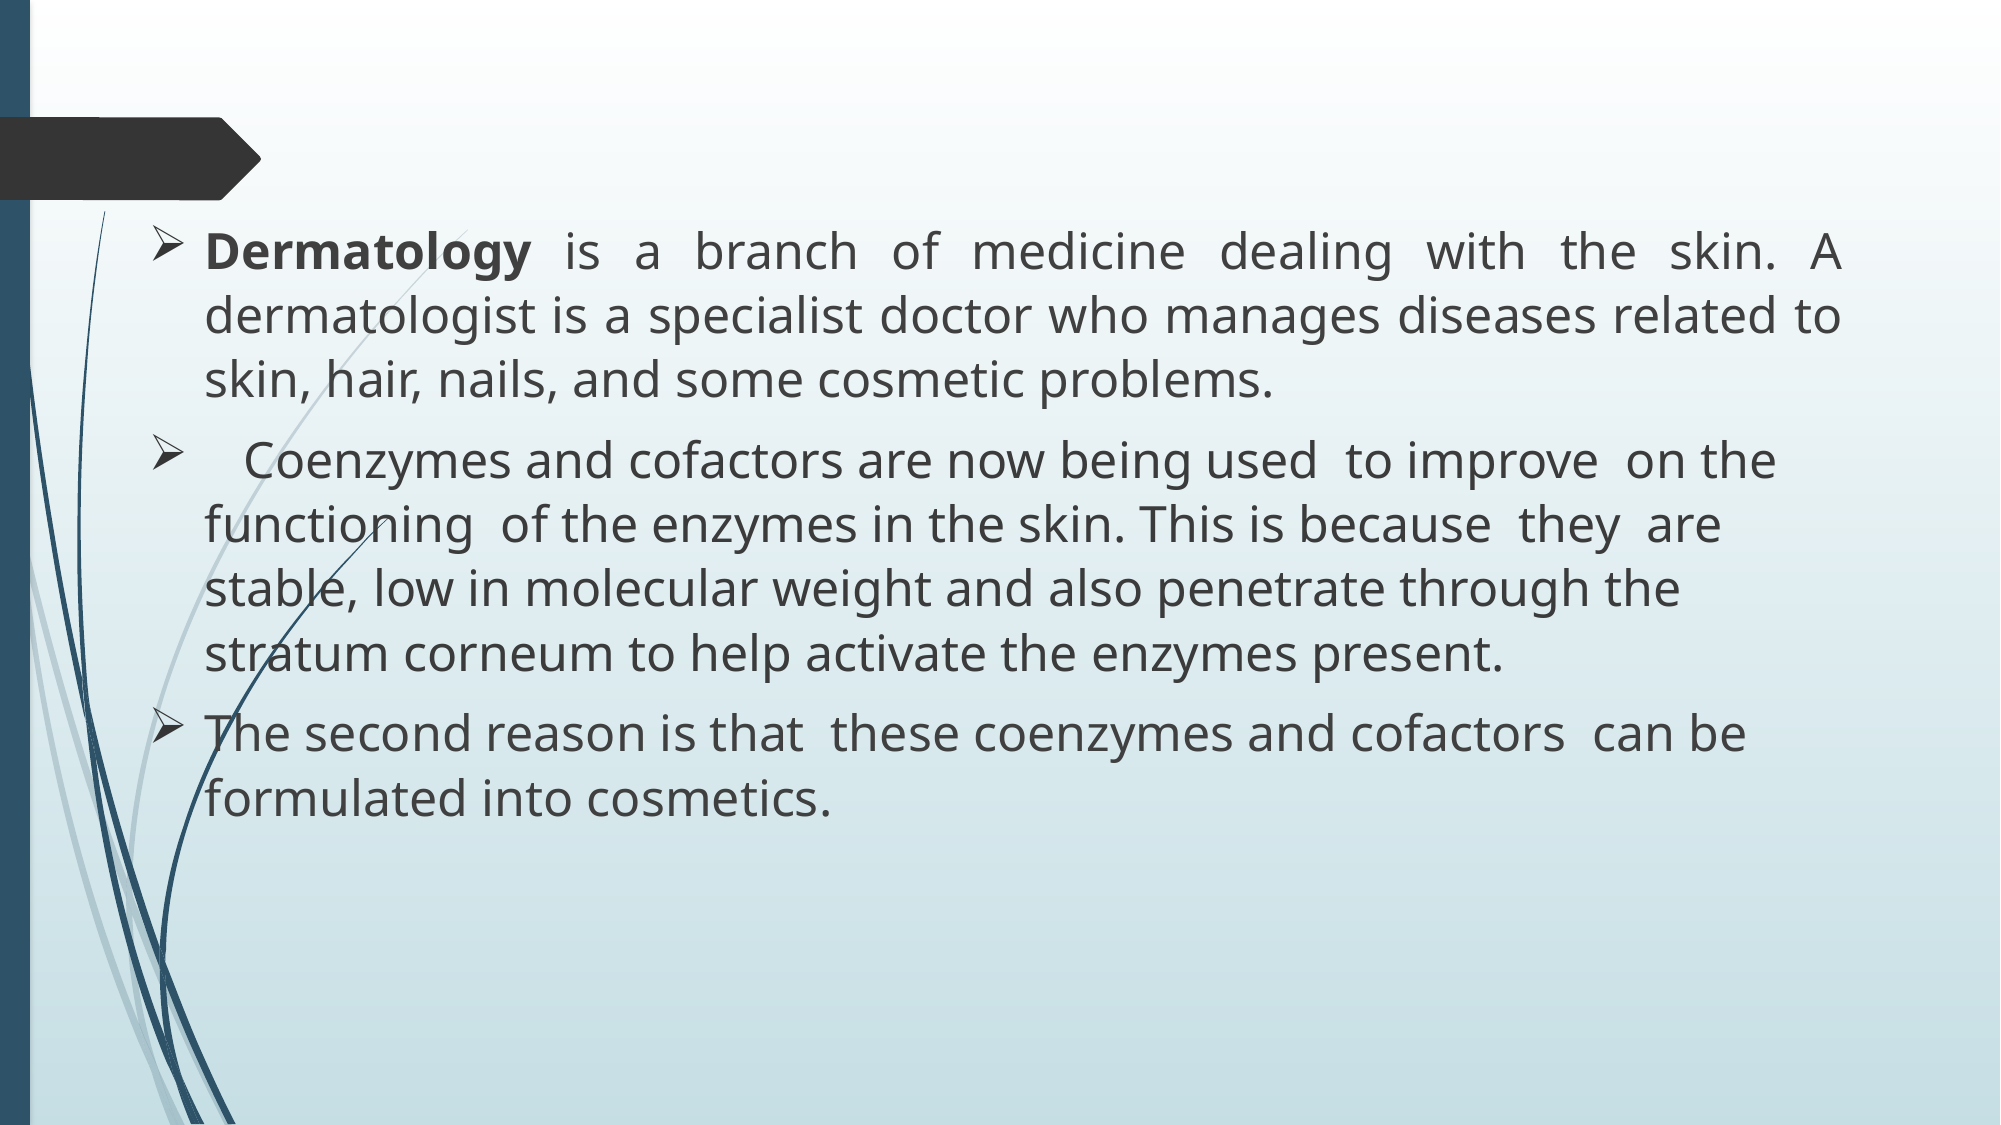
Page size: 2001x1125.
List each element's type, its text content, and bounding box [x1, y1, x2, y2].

list Dermatology is a branch of medicine dealing with the skin. A dermatologist is a specialist doctor who manages diseases related to skin, hair, nails, and some cosmetic problems. Coenzymes and cofactors are now being used to improve on the functioning of the enzymes in the skin. This is because they are stable, low in molecular weight and also penetrate through the stratum corneum to help activate the enzymes present. The second reason is that these coenzymes and cofactors can be formulated into cosmetics. [133, 35, 1859, 1065]
